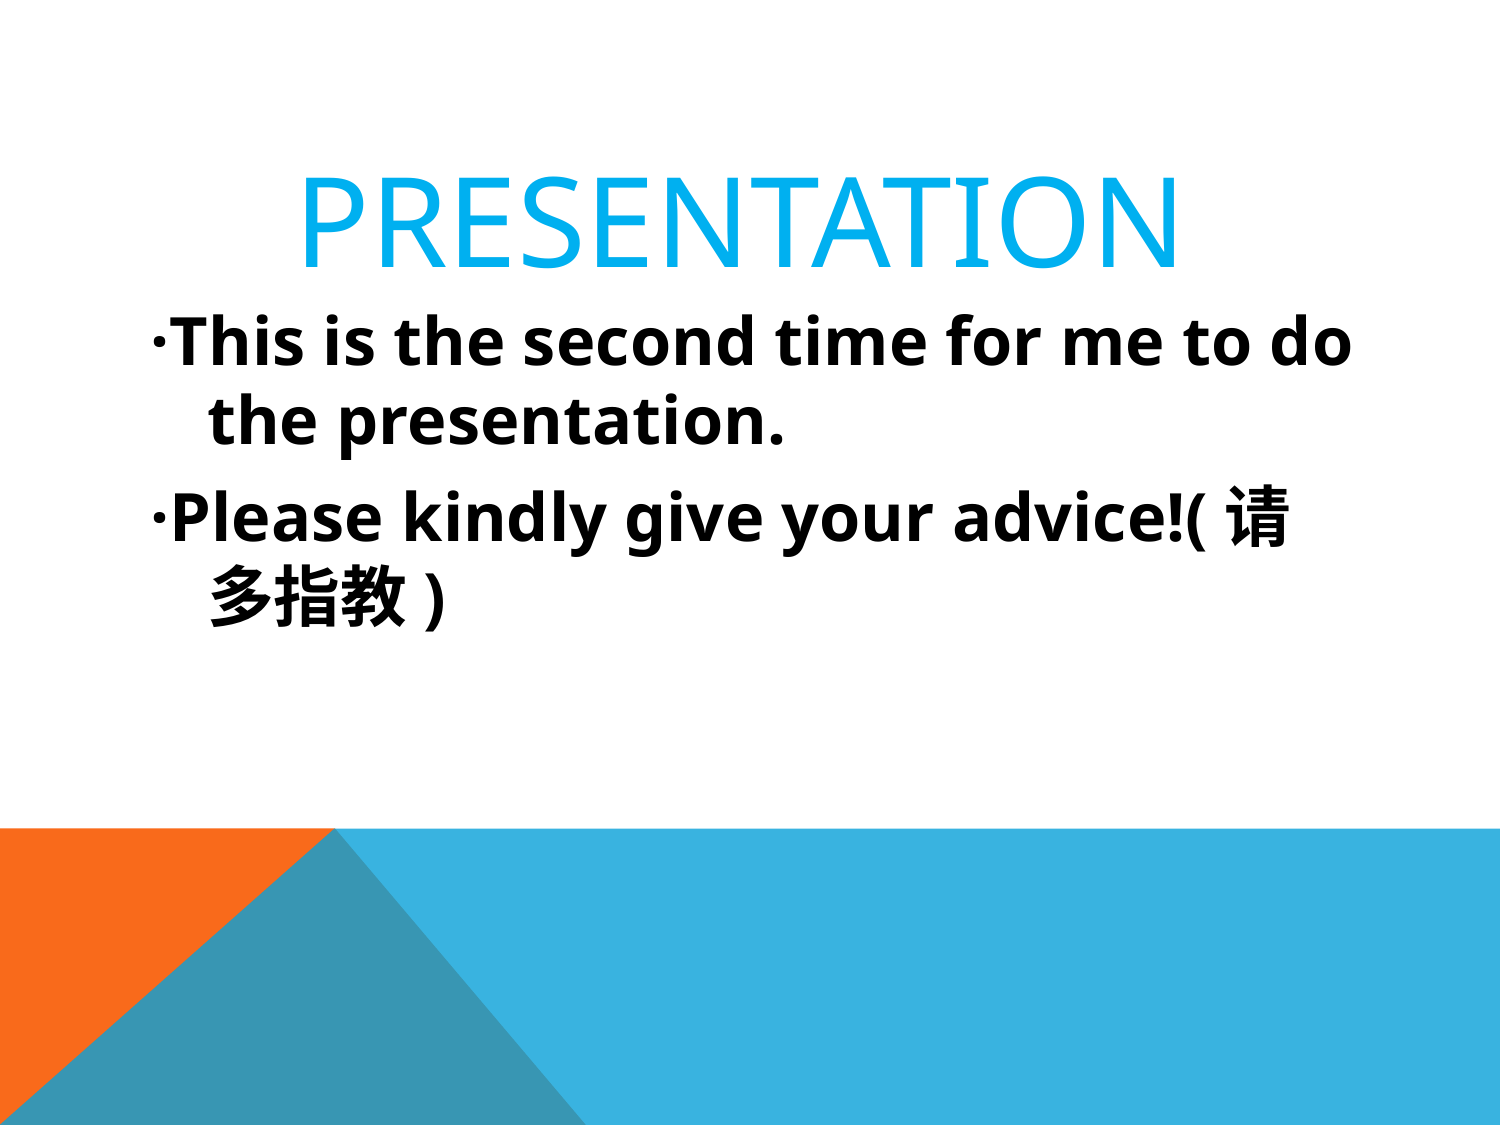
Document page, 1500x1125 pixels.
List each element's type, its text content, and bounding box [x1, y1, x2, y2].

title presentation [123, 172, 1358, 263]
list ·This is the second time for me to do the presentation. ·Please kindly give your advice!(请多指教) [135, 290, 1370, 878]
